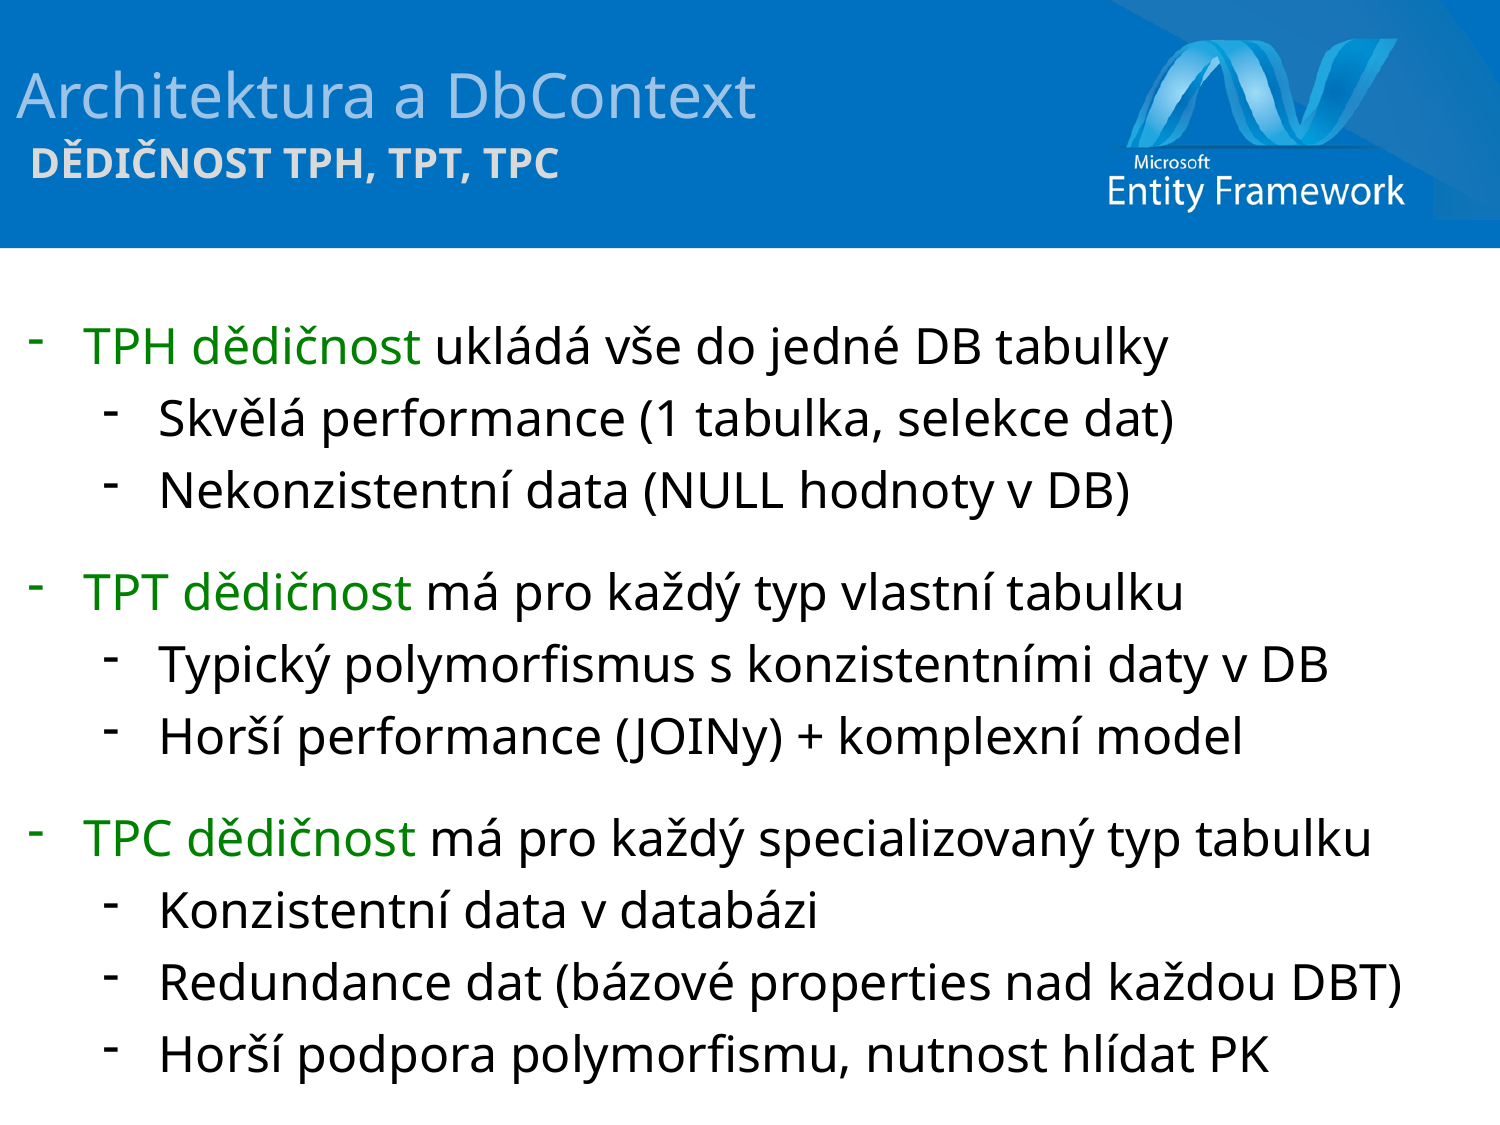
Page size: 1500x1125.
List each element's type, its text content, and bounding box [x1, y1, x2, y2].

text_box [0, 0, 1500, 249]
text_box Architektura a DbContext [1, 48, 773, 139]
text_box TPH dědičnost ukládá vše do jedné DB tabulky Skvělá performance (1 tabulka, selekce dat) Nekonzistentní data (NULL hodnoty v DB) TPT dědičnost má pro každý typ vlastní tabulku Typický polymorfismus s konzistentními daty v DB Horší performance (JOINy) + komplexní model TPC dědičnost má pro každý specializovaný typ tabulku Konzistentní data v databázi Redundance dat (bázové properties nad každou DBT) Horší podpora polymorfismu, nutnost hlídat PK [12, 295, 1419, 1125]
text_box DĚDIČNOST TPH, TPT, TPC [14, 129, 575, 195]
picture [1089, 0, 1500, 220]
